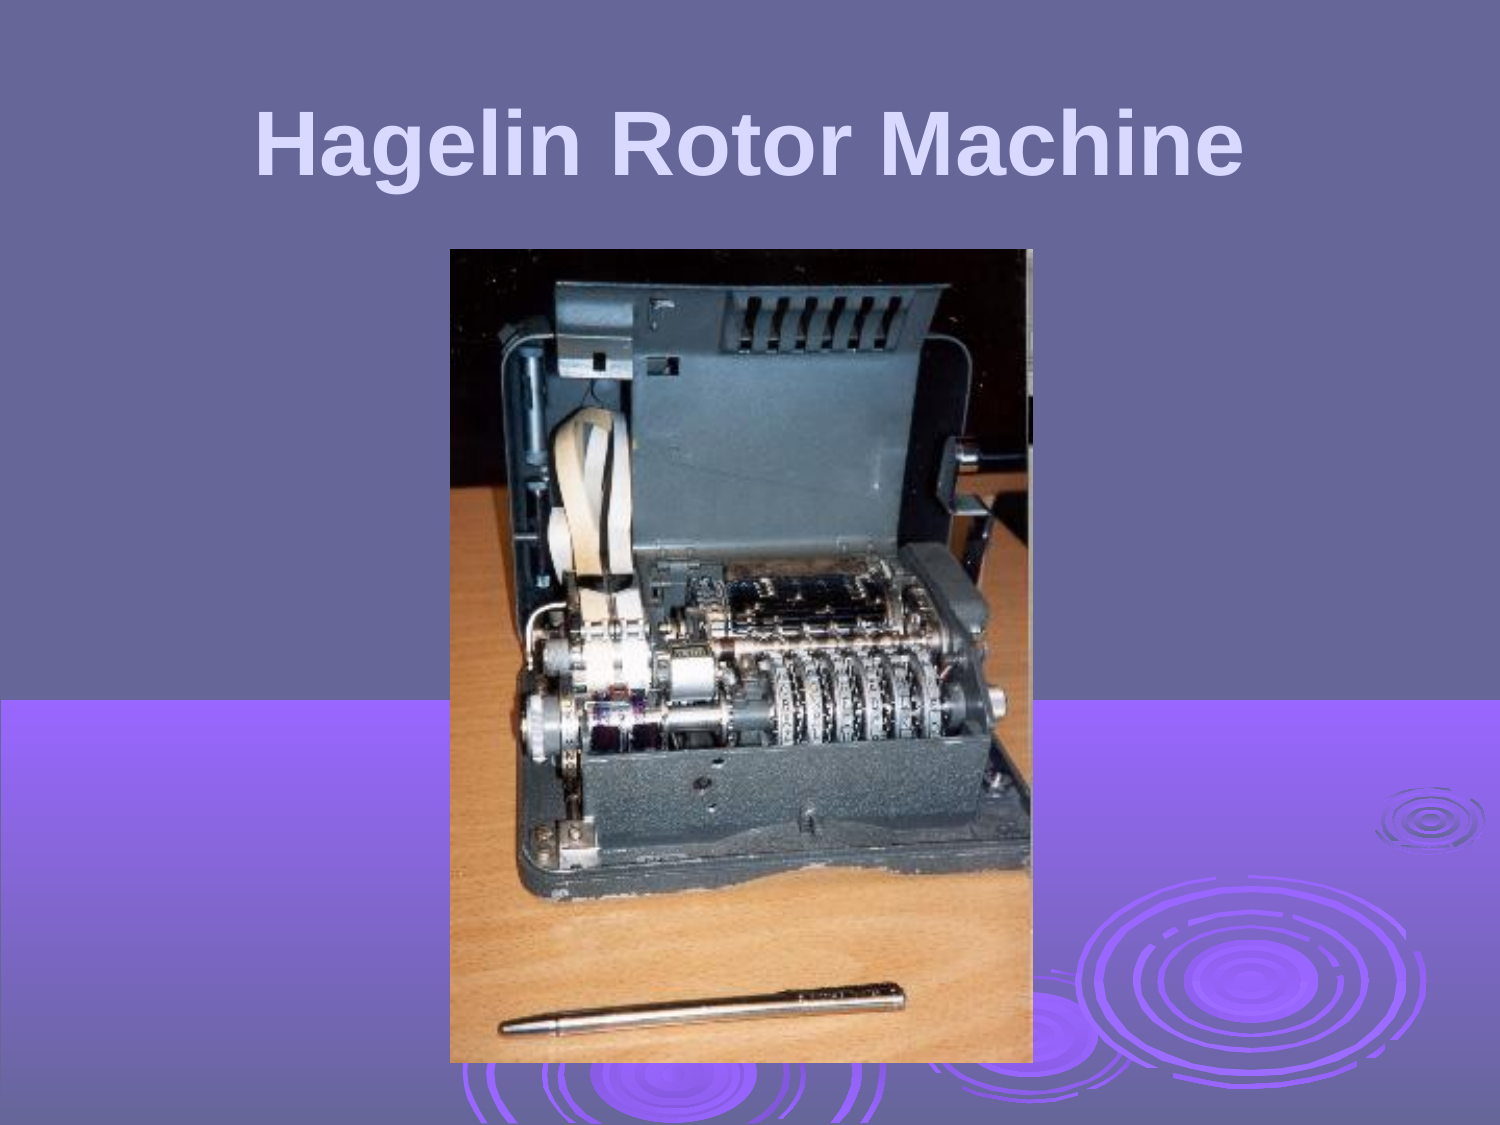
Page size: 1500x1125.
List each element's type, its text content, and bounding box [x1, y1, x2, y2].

text_box Hagelin Rotor Machine [74, 45, 1425, 233]
picture [449, 249, 1123, 1096]
